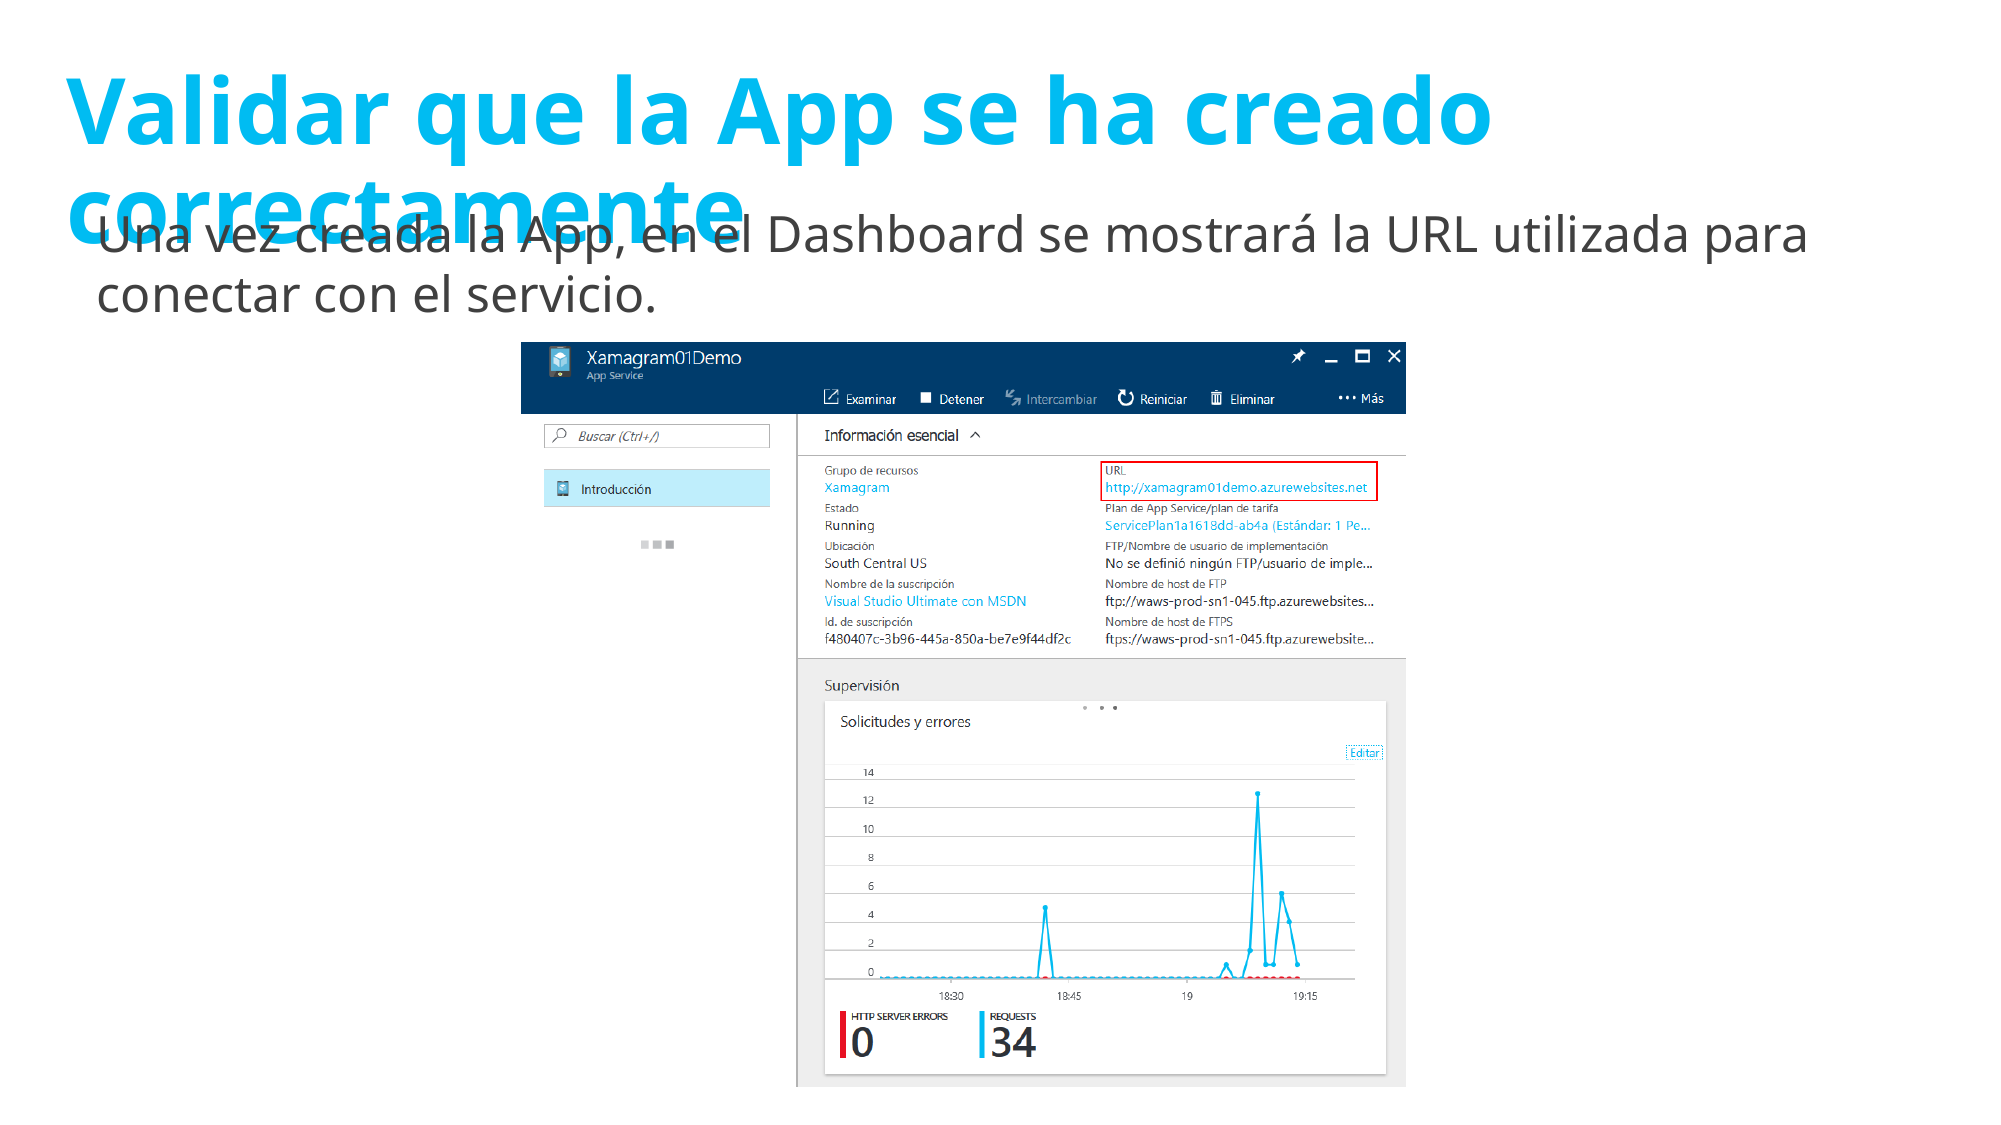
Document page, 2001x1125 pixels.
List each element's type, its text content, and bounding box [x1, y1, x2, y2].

picture [520, 342, 1407, 1088]
text_box Una vez creada la App, en el Dashboard se mostrará la URL utilizada para conectar con el servicio. [82, 195, 1957, 327]
title Validar que la App se ha creado correctamente [44, 47, 1957, 196]
